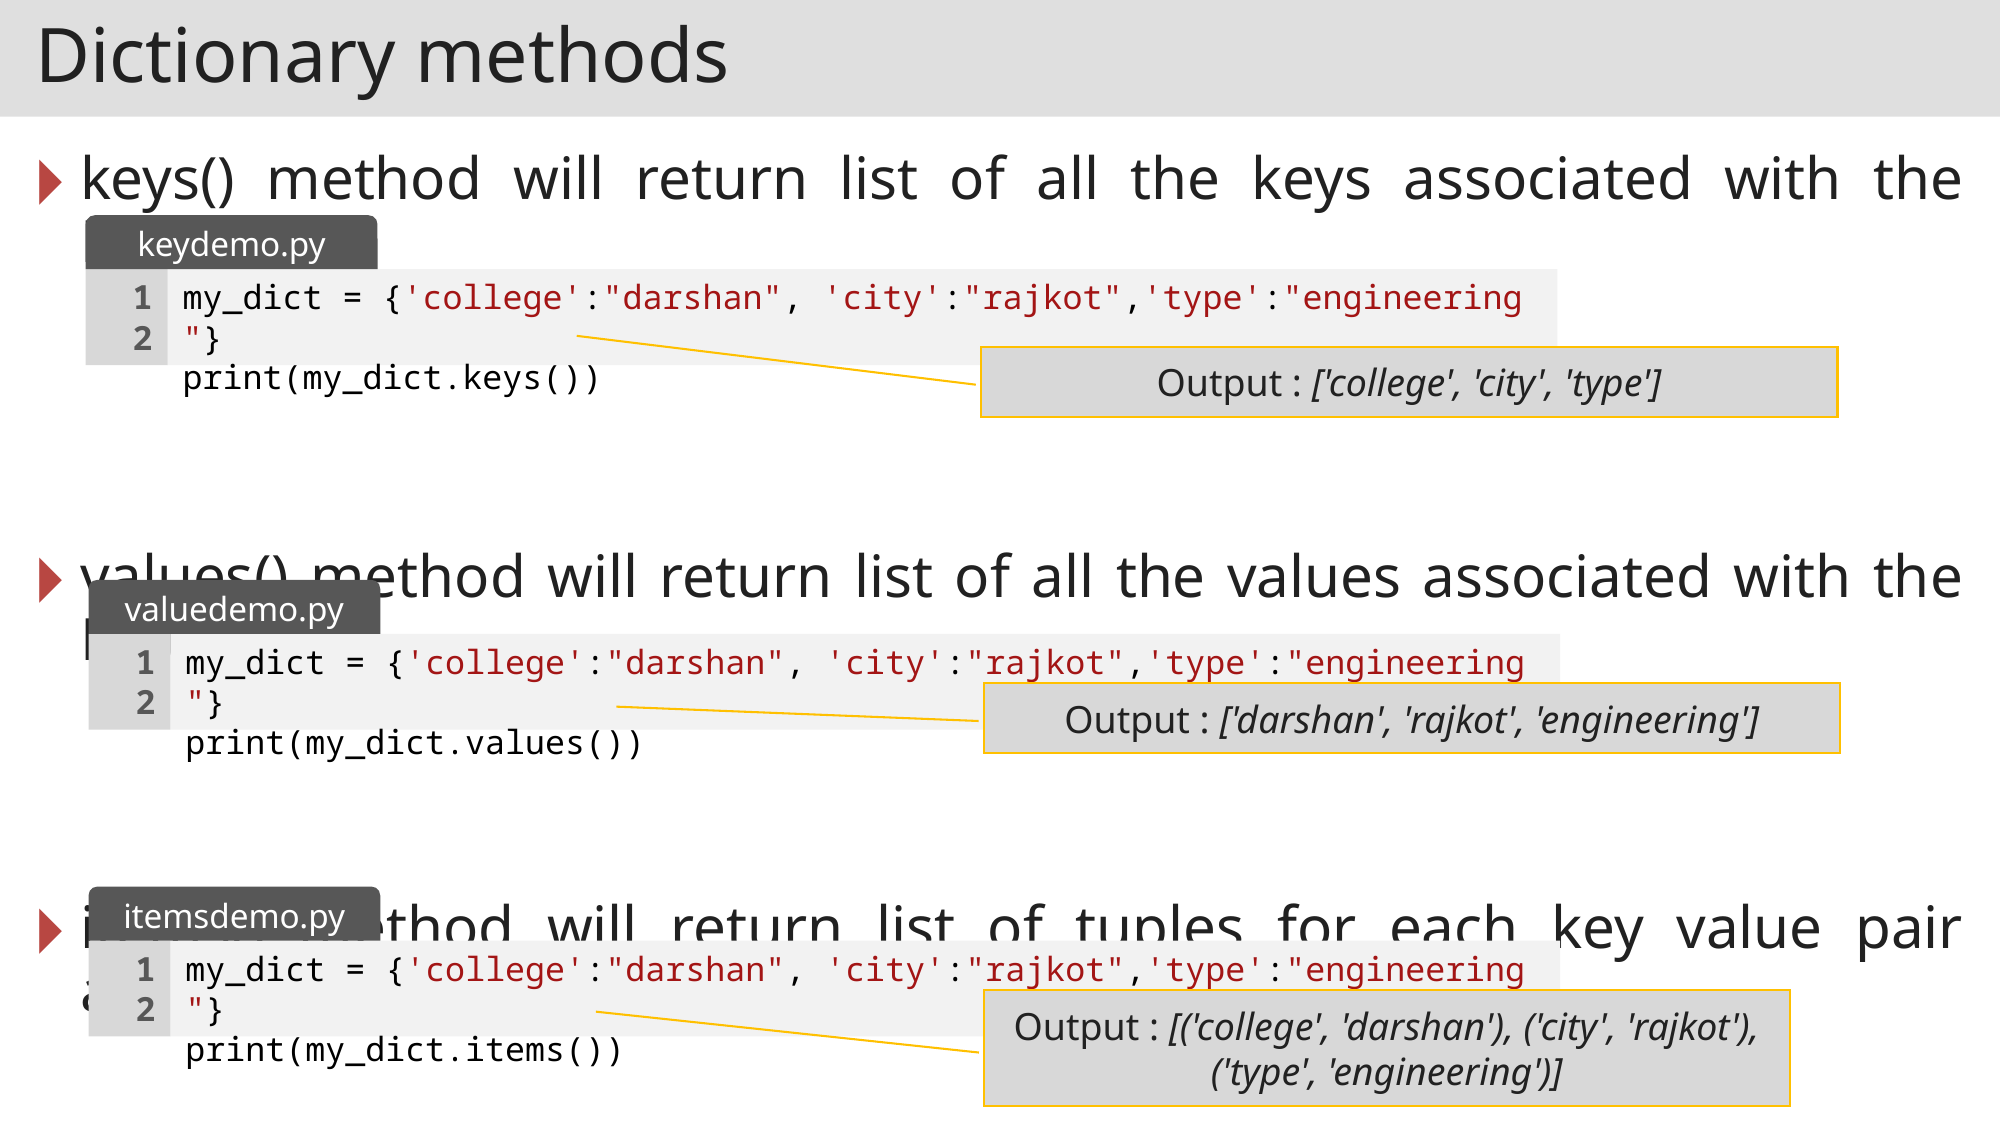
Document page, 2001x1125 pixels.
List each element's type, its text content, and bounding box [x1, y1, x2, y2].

text_box 1 2 [88, 634, 171, 730]
text_box Output : ['darshan', 'rajkot', 'engineering'] [983, 683, 1841, 754]
list keys() method will return list of all the keys associated with the Dictionary. values() method will return list of all the values associated with the Dictionary. items() method will return list of tuples for each key value pair associated with the Dictionary. [21, 141, 1979, 1059]
title Dictionary methods [0, 0, 2000, 117]
text_box itemsdemo.py [88, 886, 381, 941]
text_box keydemo.py [85, 215, 378, 270]
text_box valuedemo.py [88, 579, 381, 634]
text_box my_dict = {'college':"darshan", 'city':"rajkot",'type':"engineering"} print(my_dict.items()) [171, 940, 1561, 1037]
text_box my_dict = {'college':"darshan", 'city':"rajkot",'type':"engineering"} print(my_dict.keys()) [168, 269, 1558, 366]
text_box Output : ['college', 'city', 'type'] [981, 346, 1838, 418]
text_box my_dict = {'college':"darshan", 'city':"rajkot",'type':"engineering"} print(my_dict.values()) [171, 633, 1561, 730]
text_box 1 2 [85, 270, 168, 366]
text_box Output : [('college', 'darshan'), ('city', 'rajkot'), ('type', 'engineering')] [983, 989, 1791, 1107]
text_box 1 2 [88, 941, 171, 1037]
